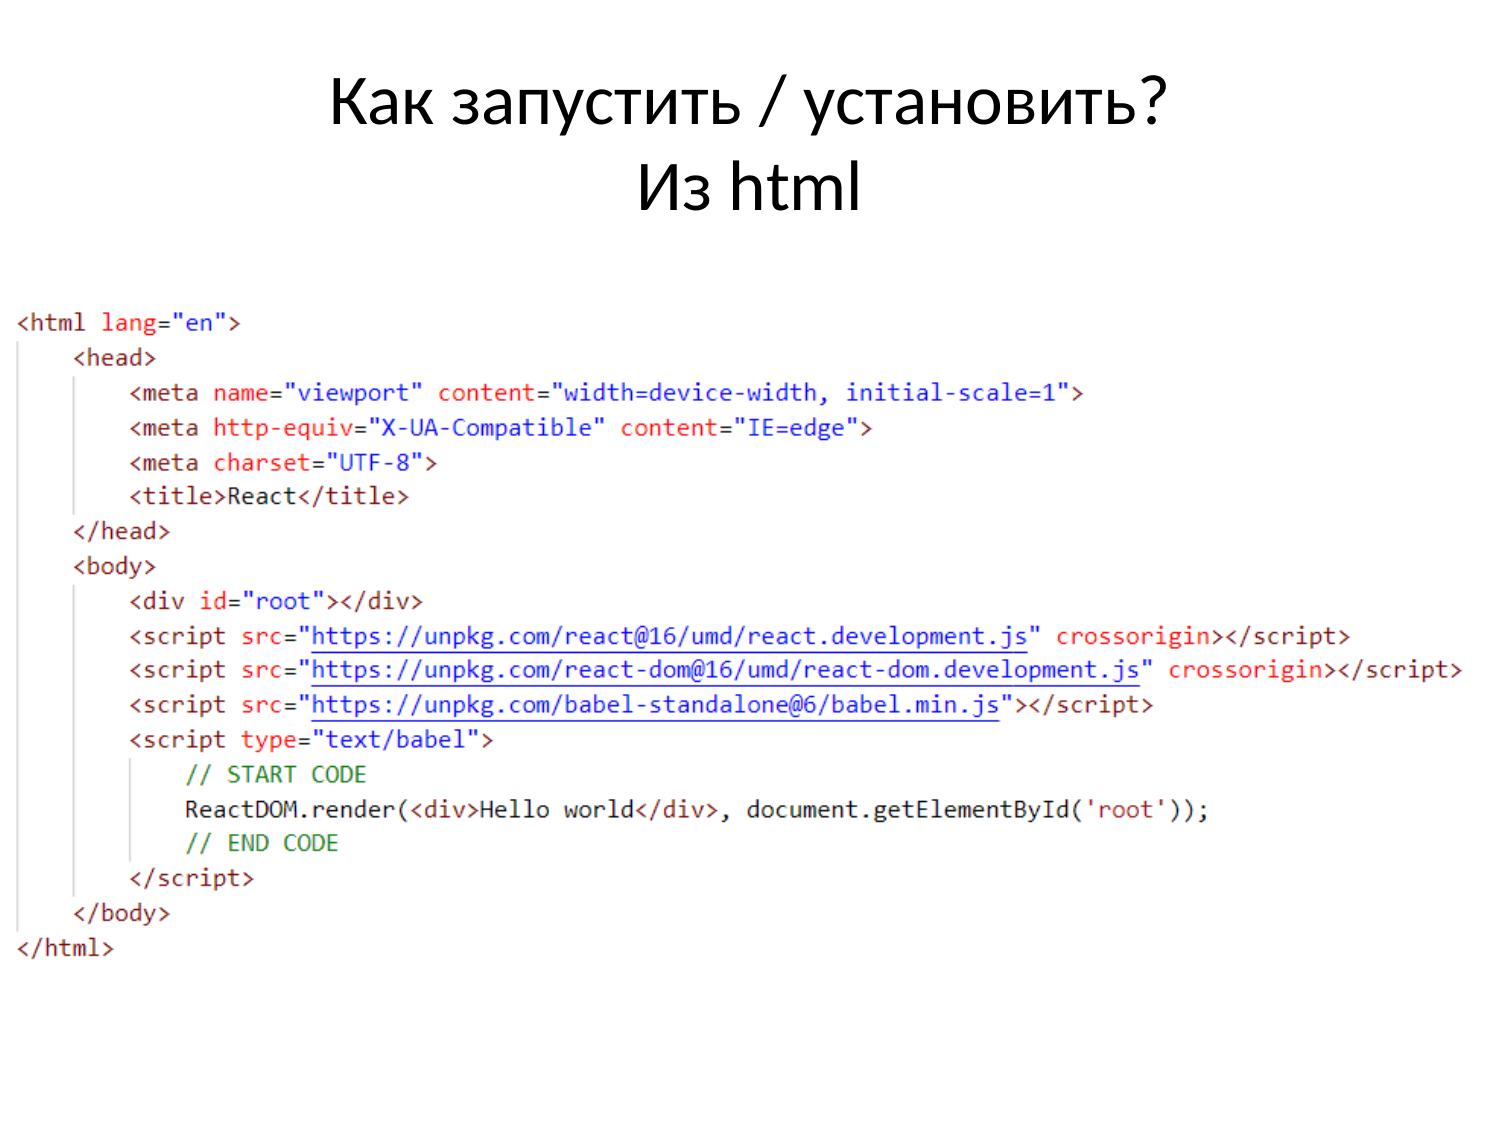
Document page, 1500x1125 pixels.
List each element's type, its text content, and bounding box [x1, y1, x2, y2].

picture [0, 302, 1475, 977]
title Как запустить / установить? Из html [75, 45, 1425, 233]
